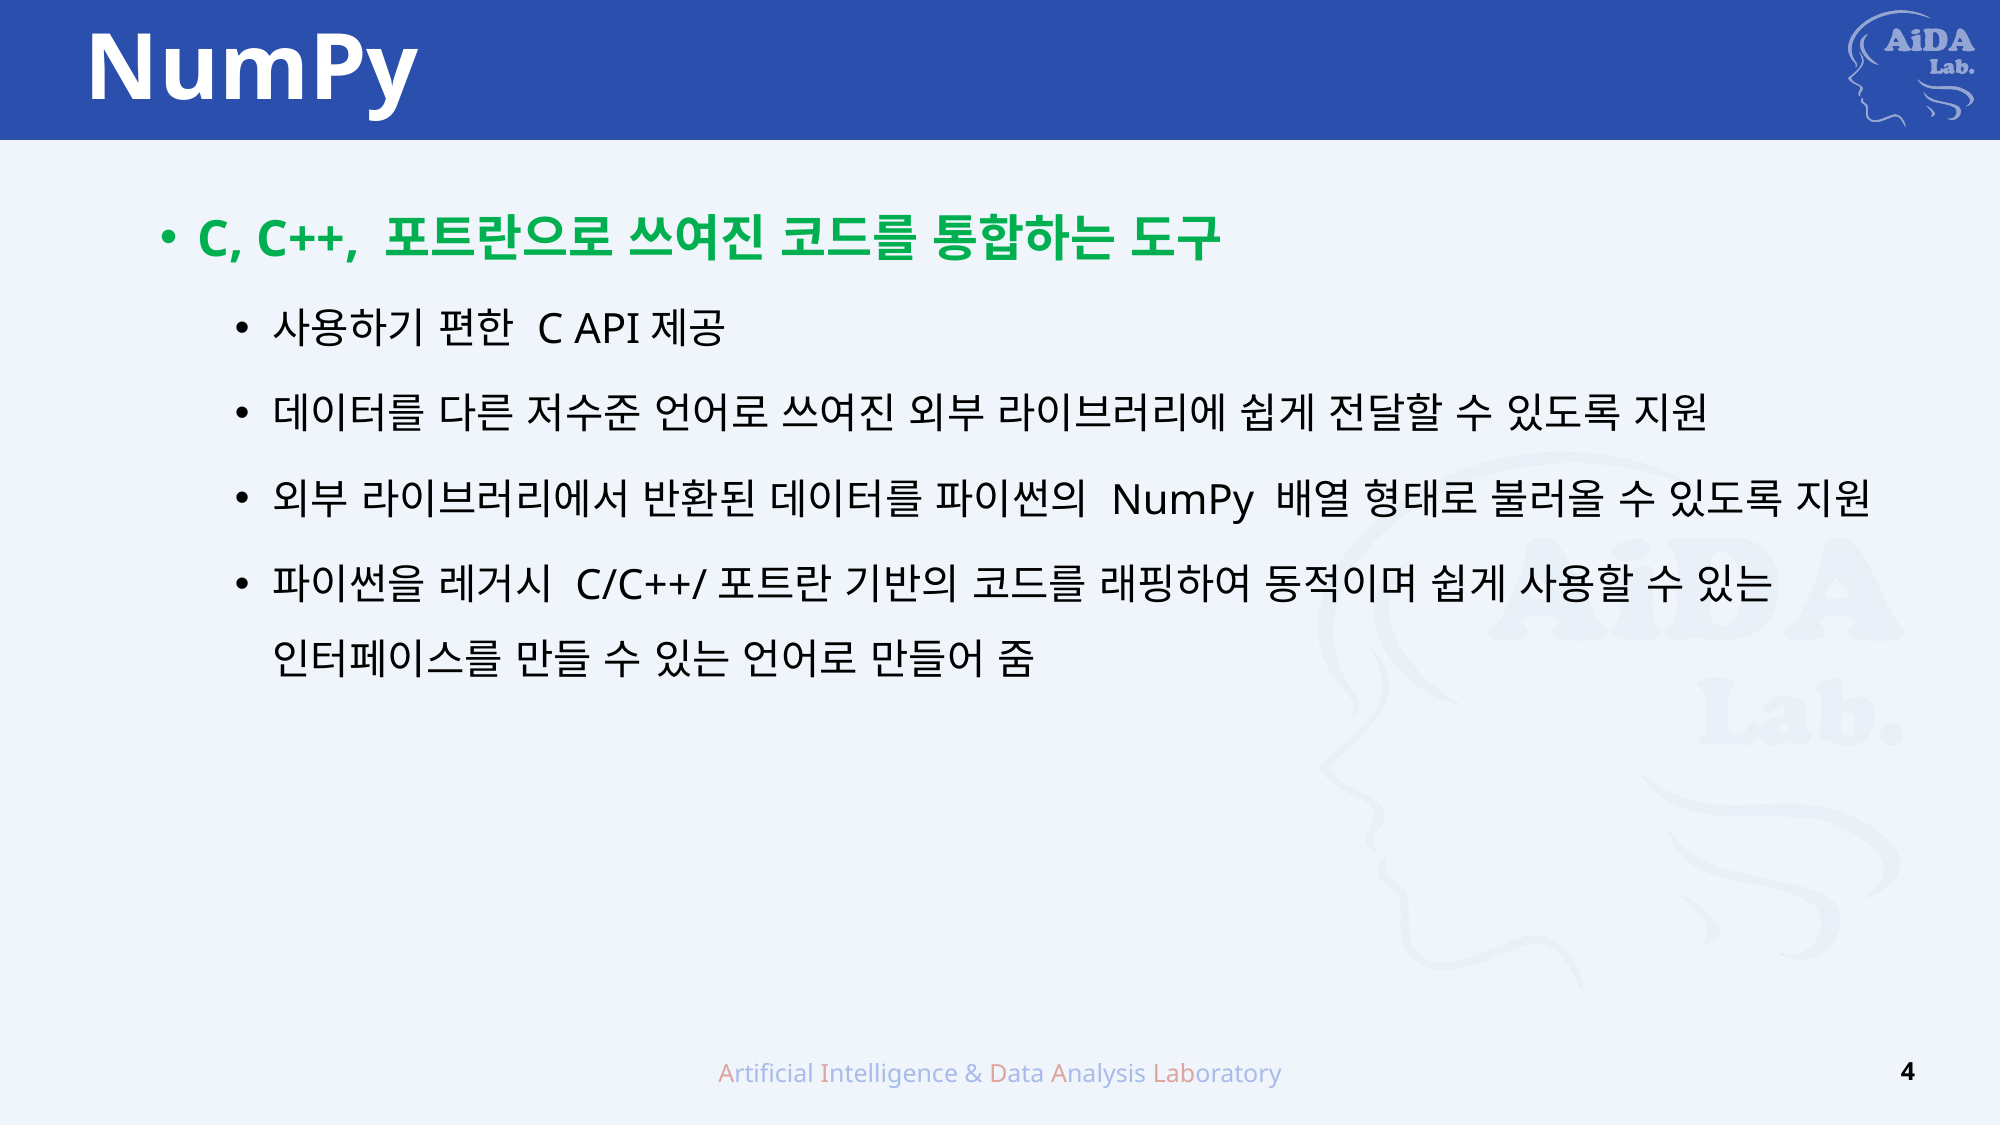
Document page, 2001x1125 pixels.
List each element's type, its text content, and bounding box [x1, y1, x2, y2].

list C, C++, 포트란으로 쓰여진 코드를 통합하는 도구 사용하기 편한 C API제공 데이터를 다른 저수준 언어로 쓰여진 외부 라이브러리에 쉽게 전달할 수 있도록 지원 외부 라이브러리에서 반환된 데이터를 파이썬의 NumPy 배열 형태로 불러올 수 있도록 지원 파이썬을 레거시 C/C++/포트란 기반의 코드를 래핑하여 동적이며 쉽게 사용할 수 있는 인터페이스를 만들 수 있는 언어로 만들어 줌 [69, 168, 1930, 1019]
title NumPy [69, 7, 1823, 133]
footer Artificial Intelligence & Data Analysis Laboratory [662, 1042, 1338, 1103]
picture [1842, 7, 1980, 133]
slide_number 4 [1412, 1042, 1930, 1103]
